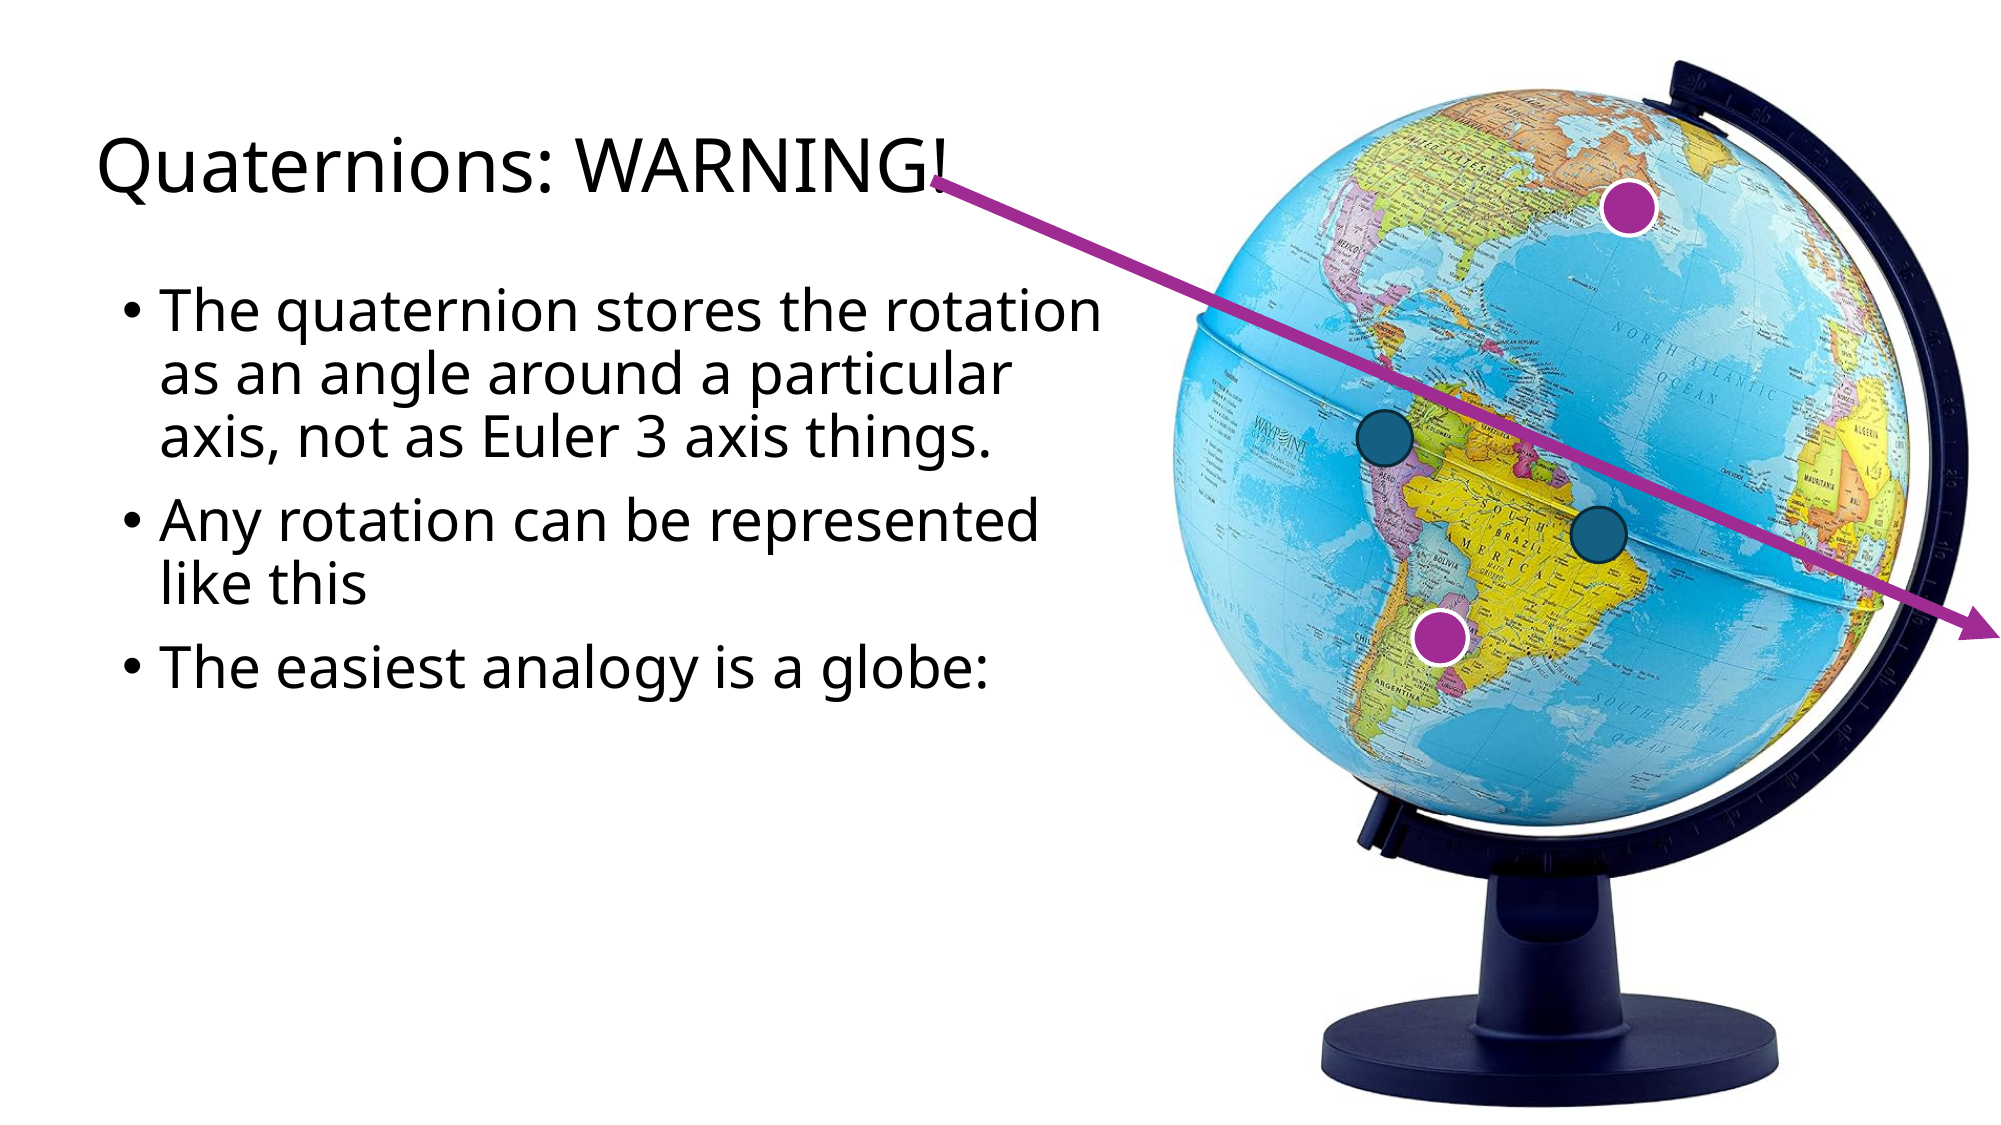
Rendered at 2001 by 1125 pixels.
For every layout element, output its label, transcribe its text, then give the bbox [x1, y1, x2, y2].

picture [1171, 59, 1971, 179]
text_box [931, 179, 2000, 639]
title Quaternions: WARNING! [80, 59, 1171, 278]
picture [1171, 639, 1971, 1110]
list The quaternion stores the rotation as an angle around a particular axis, not as Euler 3 axis things. Any rotation can be represented like this The easiest analogy is a globe: [107, 273, 1127, 988]
